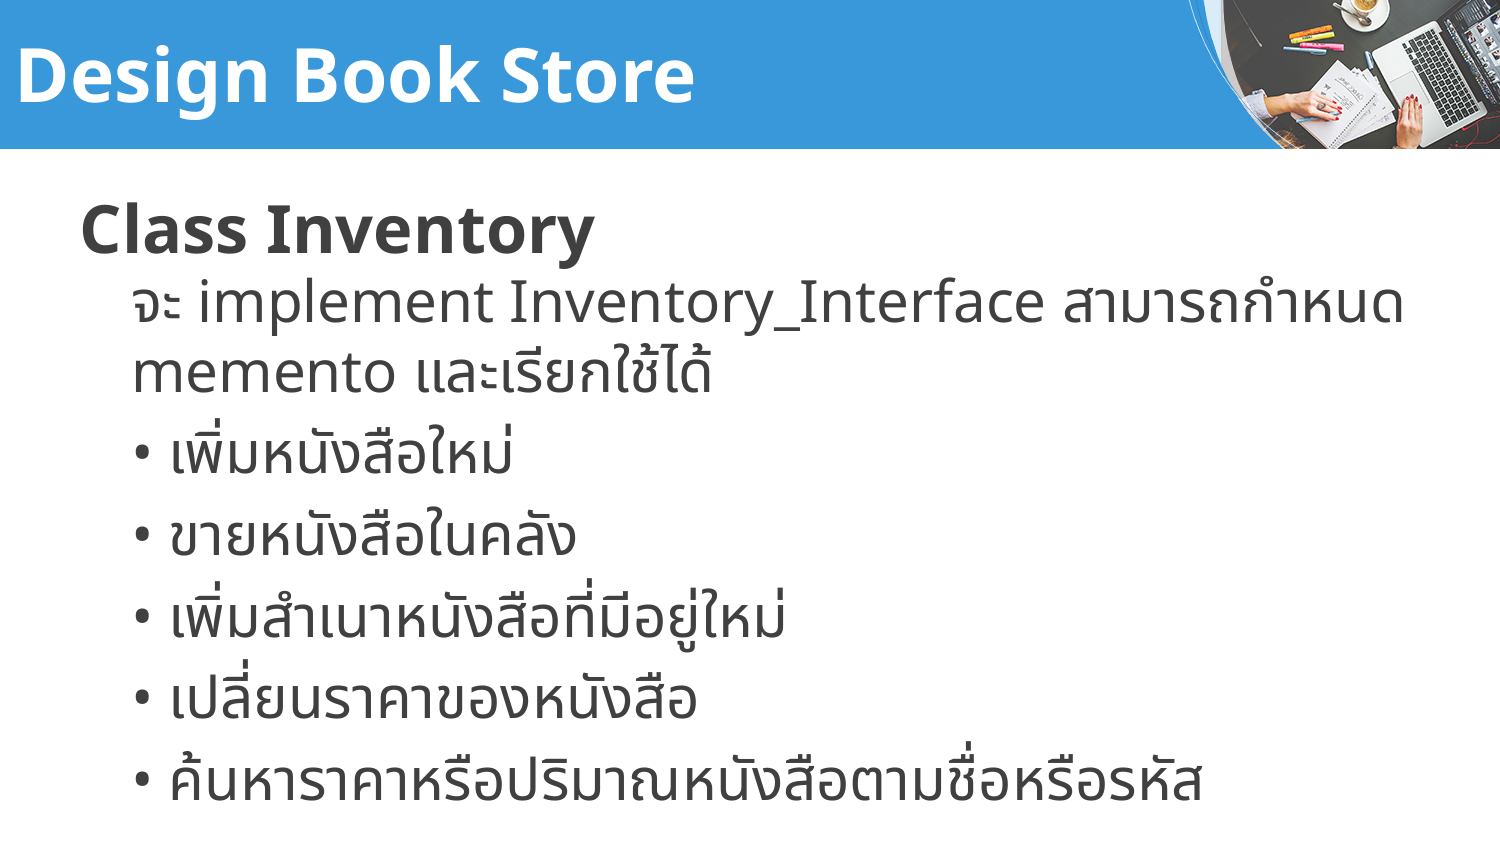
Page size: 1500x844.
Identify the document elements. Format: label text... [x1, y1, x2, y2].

title Design Book Store [0, 0, 1500, 145]
picture [0, 145, 1500, 844]
list จะ implement Inventory_Interface สามารถกำหนด memento และเรียกใช้ได้ • เพิ่มหนังสือใหม่ • ขายหนังสือในคลัง • เพิ่มสำเนาหนังสือที่มีอยู่ใหม่ • เปลี่ยนราคาของหนังสือ • ค้นหาราคาหรือปริมาณหนังสือตามชื่อหรือรหัส [66, 256, 1483, 760]
list Class Inventory [64, 189, 1459, 265]
